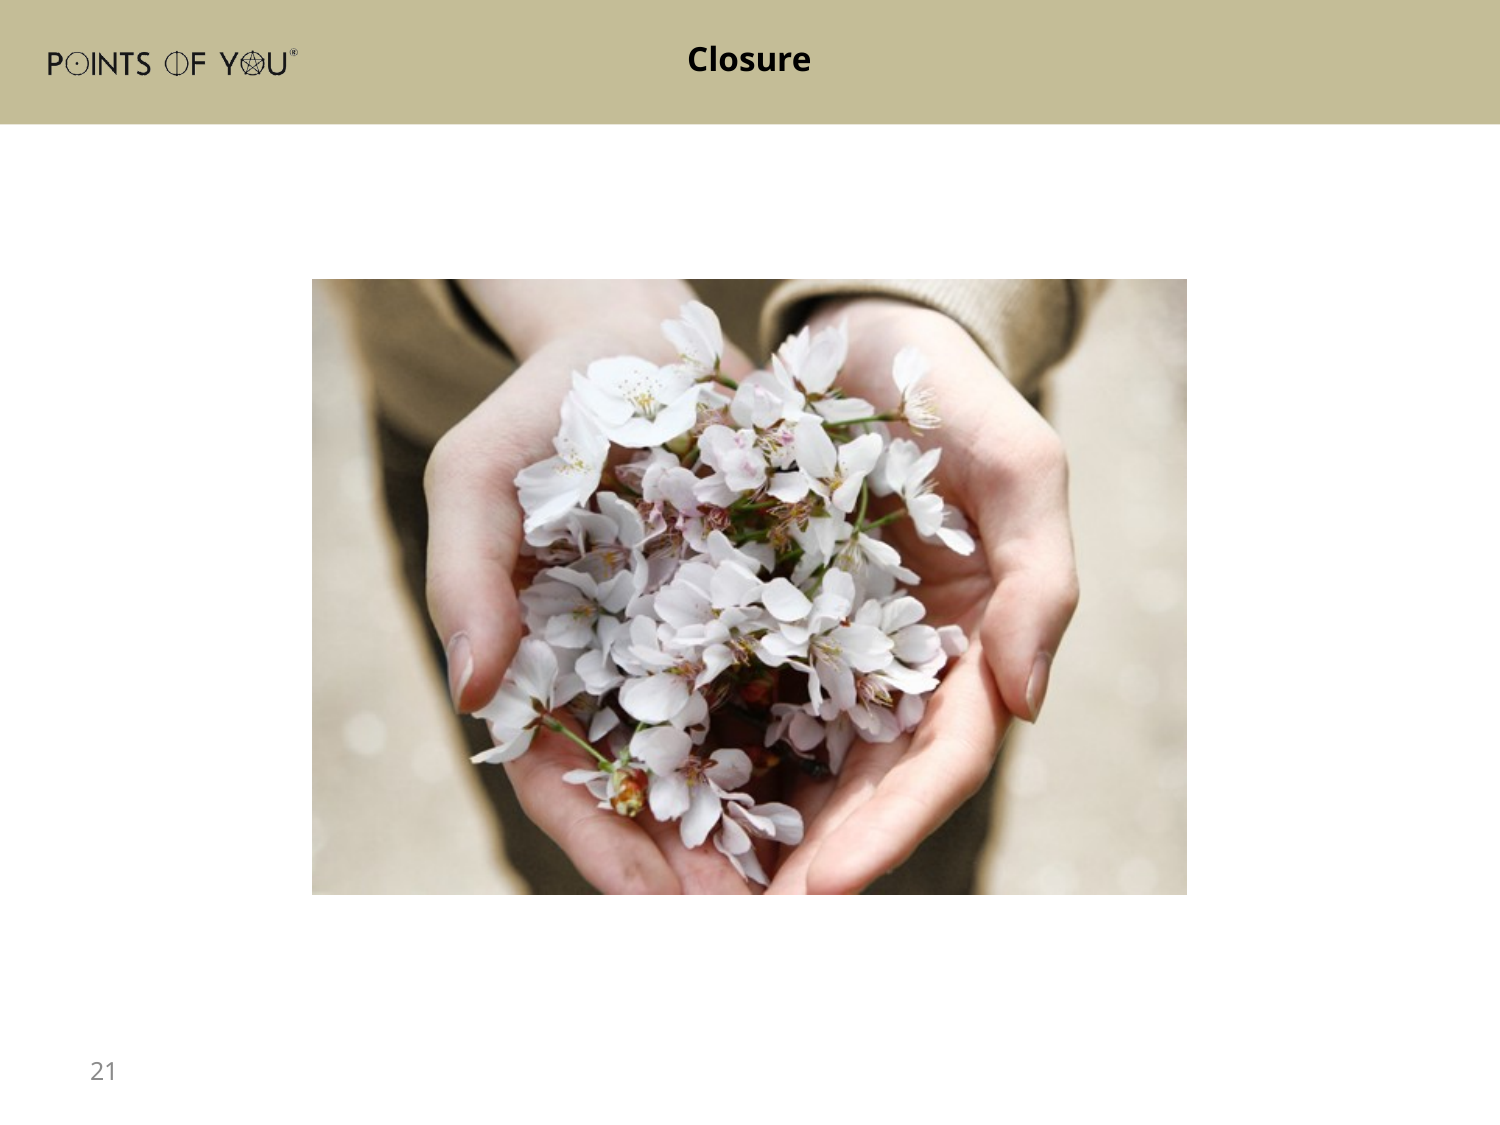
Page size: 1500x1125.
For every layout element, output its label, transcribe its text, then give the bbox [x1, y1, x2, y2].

text_box [0, 0, 1500, 126]
slide_number 21 [75, 1042, 425, 1103]
text_box Closure [0, 30, 1499, 86]
picture [43, 45, 301, 79]
picture [312, 279, 1187, 896]
